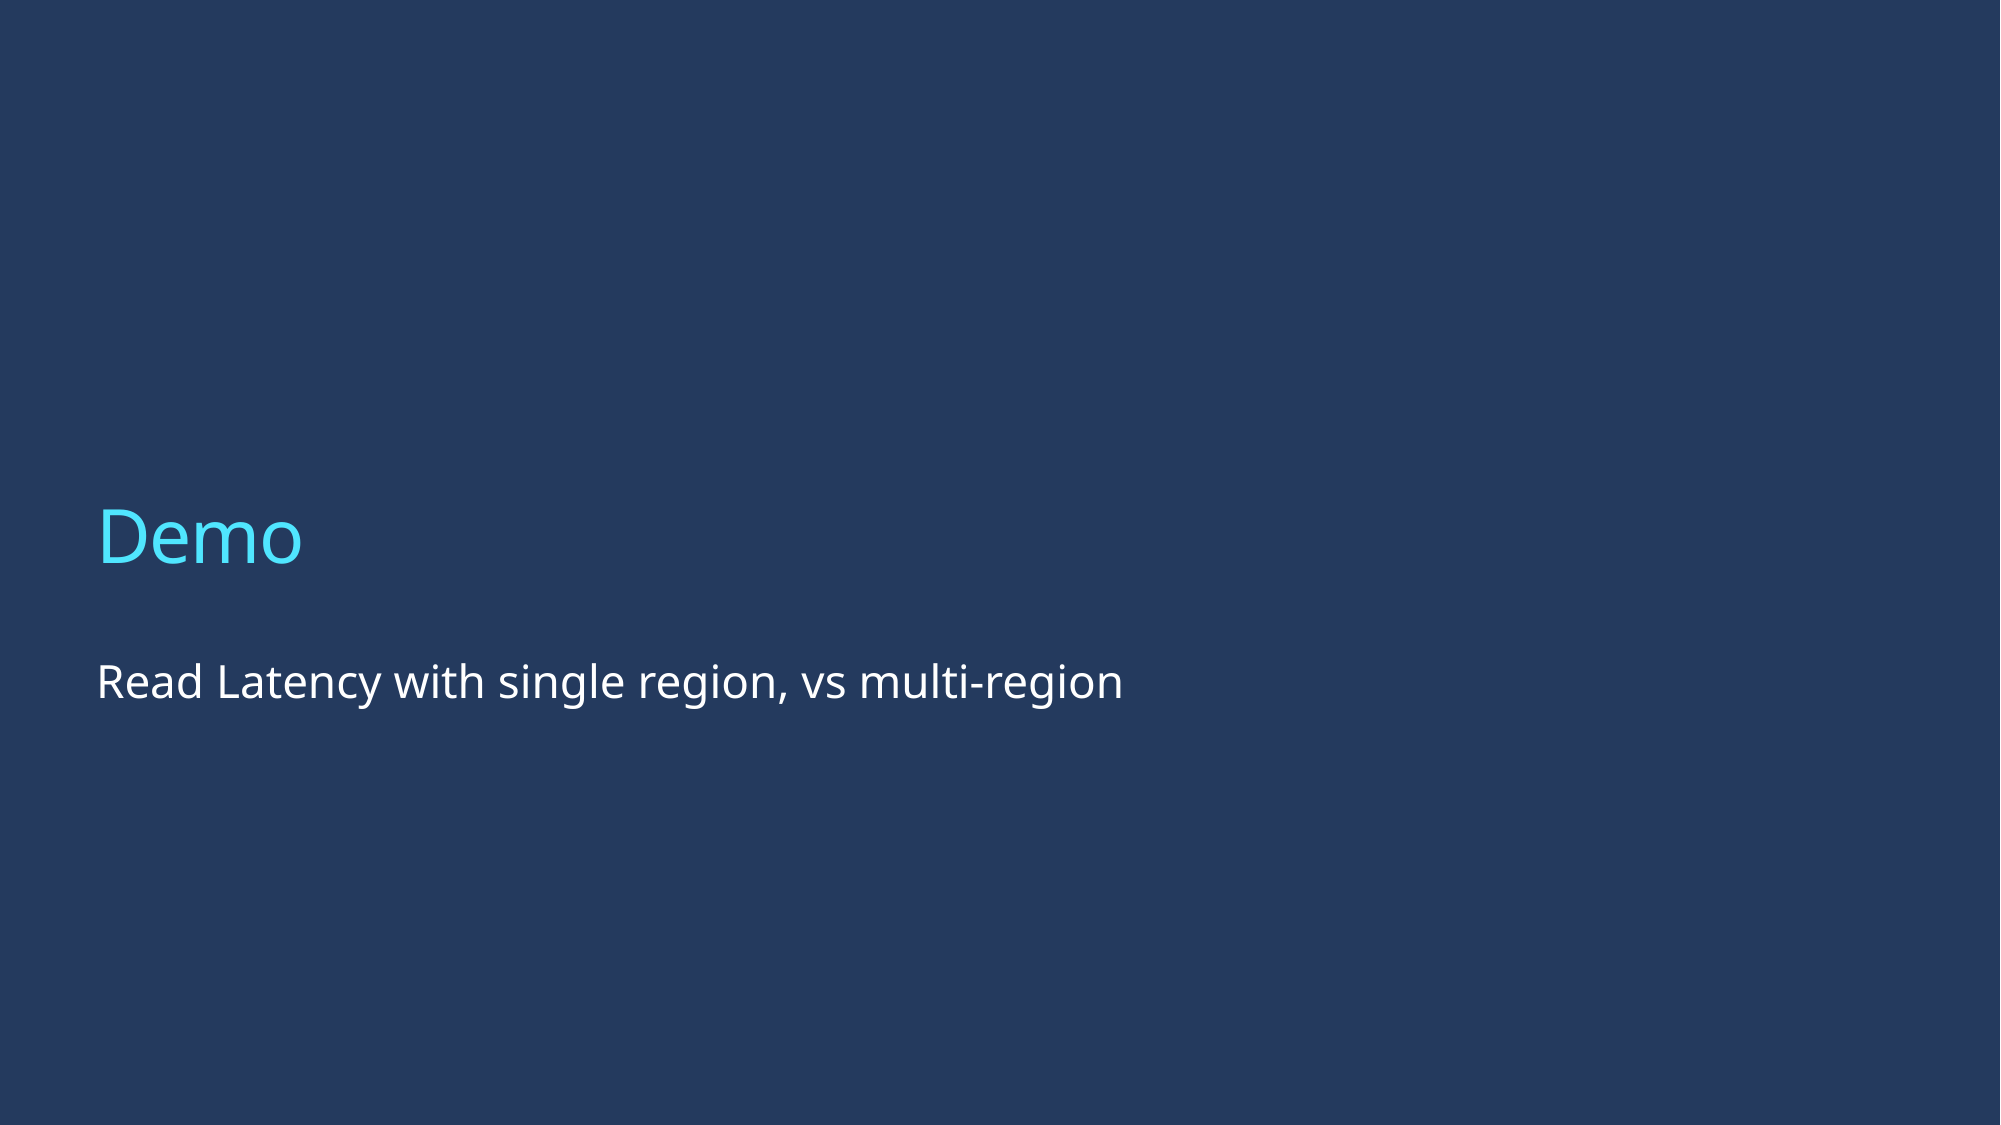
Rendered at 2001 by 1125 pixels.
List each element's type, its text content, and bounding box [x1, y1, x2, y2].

list Read Latency with single region, vs multi-region [96, 652, 1596, 708]
title Demo [96, 497, 1596, 580]
